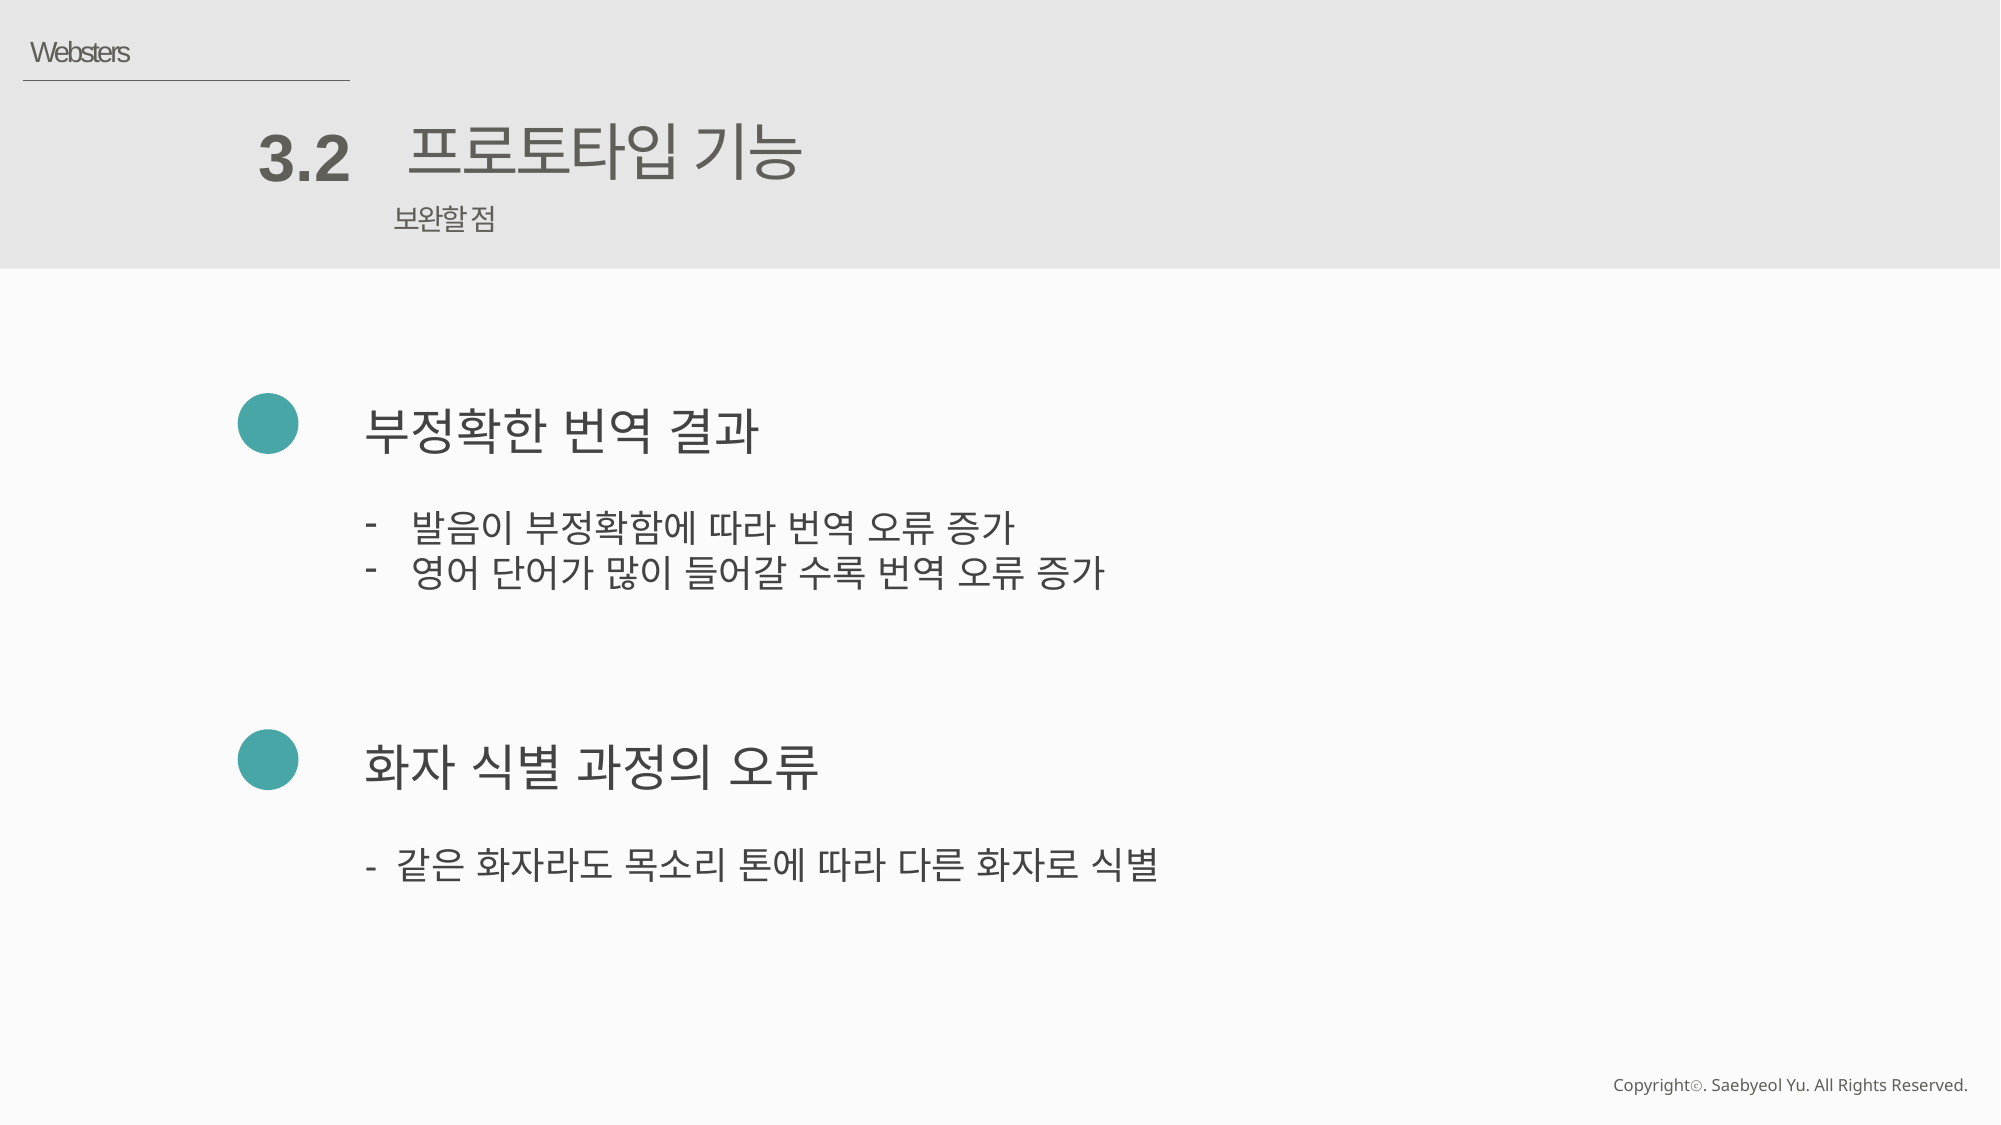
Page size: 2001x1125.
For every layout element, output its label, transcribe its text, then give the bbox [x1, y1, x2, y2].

text_box [0, 0, 2000, 270]
text_box 보완할 점 [379, 193, 513, 244]
text_box 3.2 [243, 106, 366, 202]
text_box [236, 392, 300, 455]
text_box 화자 식별 과정의 오류 - 같은 화자라도 목소리 톤에 따라 다른 화자로 식별 [349, 729, 1295, 940]
text_box [236, 728, 300, 792]
text_box Websters [15, 25, 147, 76]
text_box 부정확한 번역 결과 발음이 부정확함에 따라 번역 오류 증가 영어 단어가 많이 들어갈 수록 번역 오류 증가 [349, 393, 1458, 648]
text_box 프로토타입 기능 [391, 105, 820, 196]
